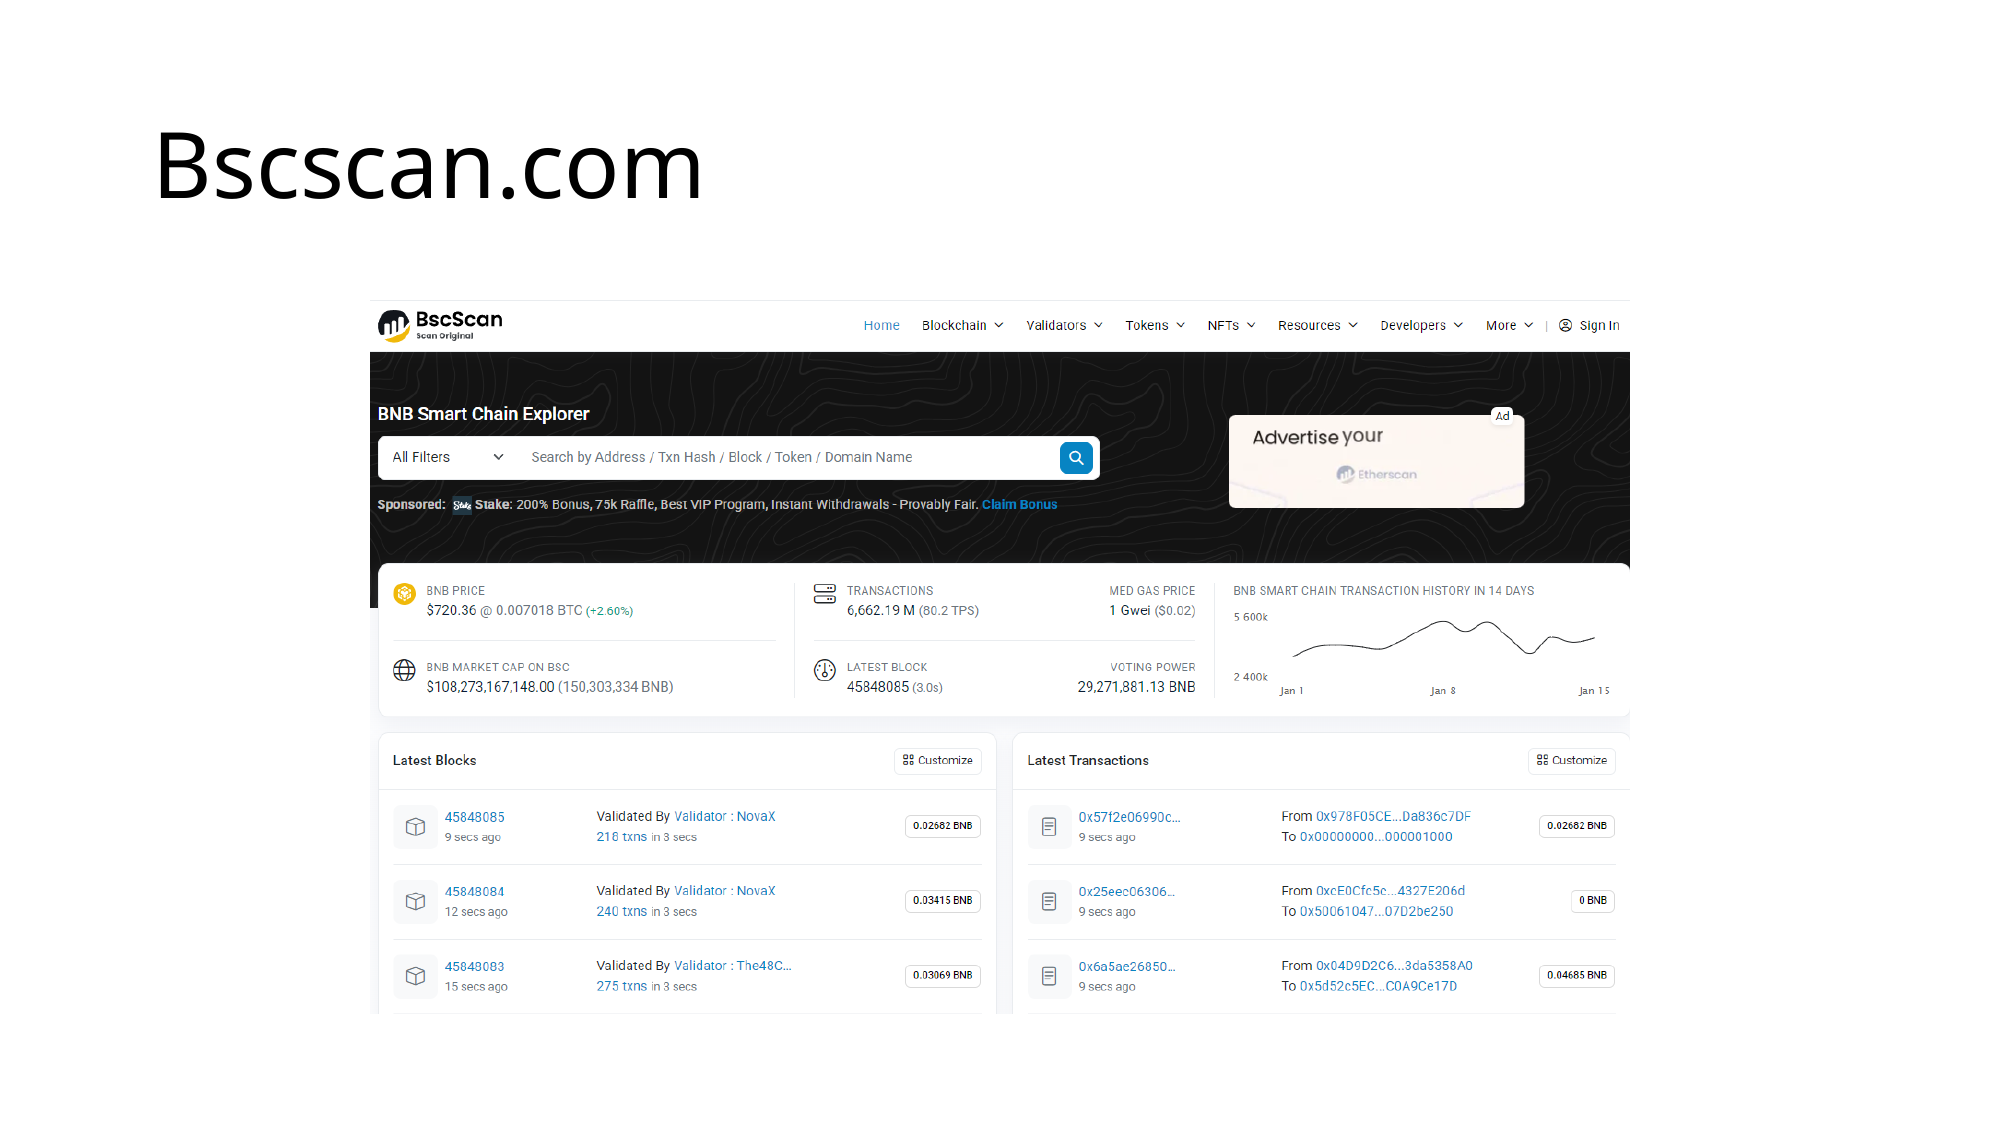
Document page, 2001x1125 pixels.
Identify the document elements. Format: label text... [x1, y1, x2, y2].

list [370, 299, 1630, 1014]
title Bscscan.com [137, 59, 1863, 278]
